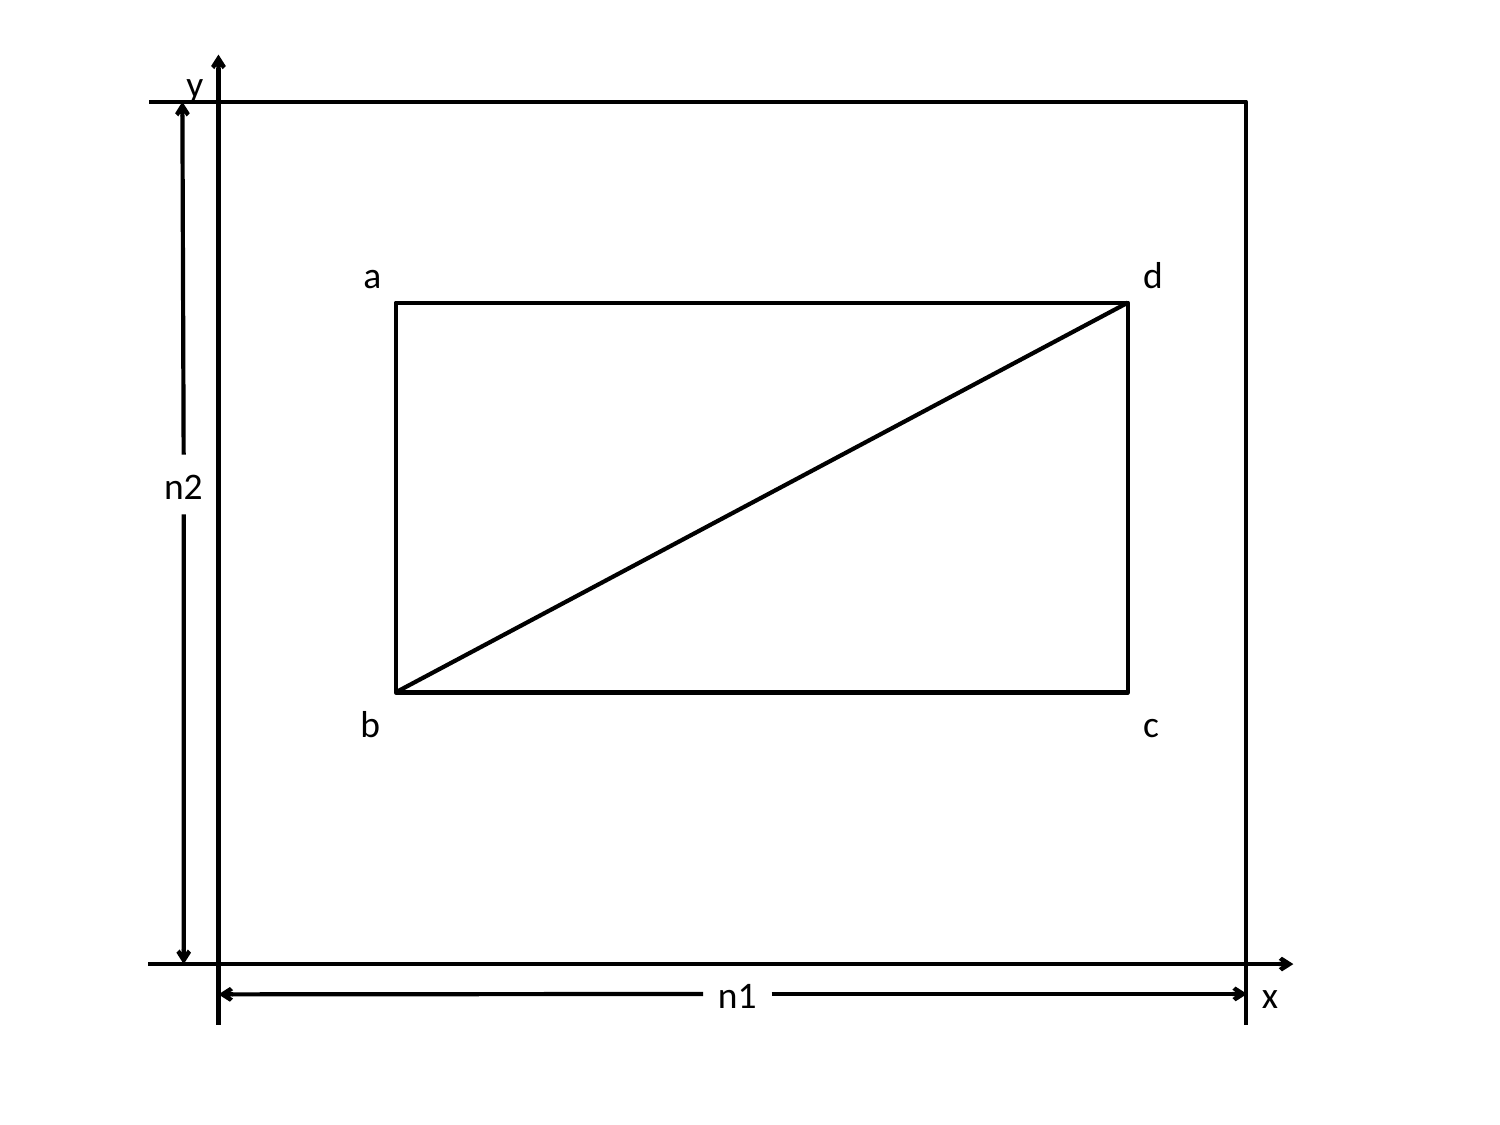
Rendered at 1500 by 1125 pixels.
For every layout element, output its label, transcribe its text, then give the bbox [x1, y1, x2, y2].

text_box d [1128, 243, 1178, 304]
text_box c [1128, 692, 1174, 753]
text_box n2 [149, 454, 214, 515]
text_box [1248, 965, 1288, 974]
text_box x [1251, 970, 1294, 1024]
text_box y [171, 52, 219, 100]
text_box b [345, 692, 396, 753]
text_box n1 [703, 973, 772, 1024]
text_box [185, 104, 218, 112]
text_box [395, 302, 1129, 693]
text_box [223, 100, 1248, 962]
text_box a [348, 243, 397, 304]
